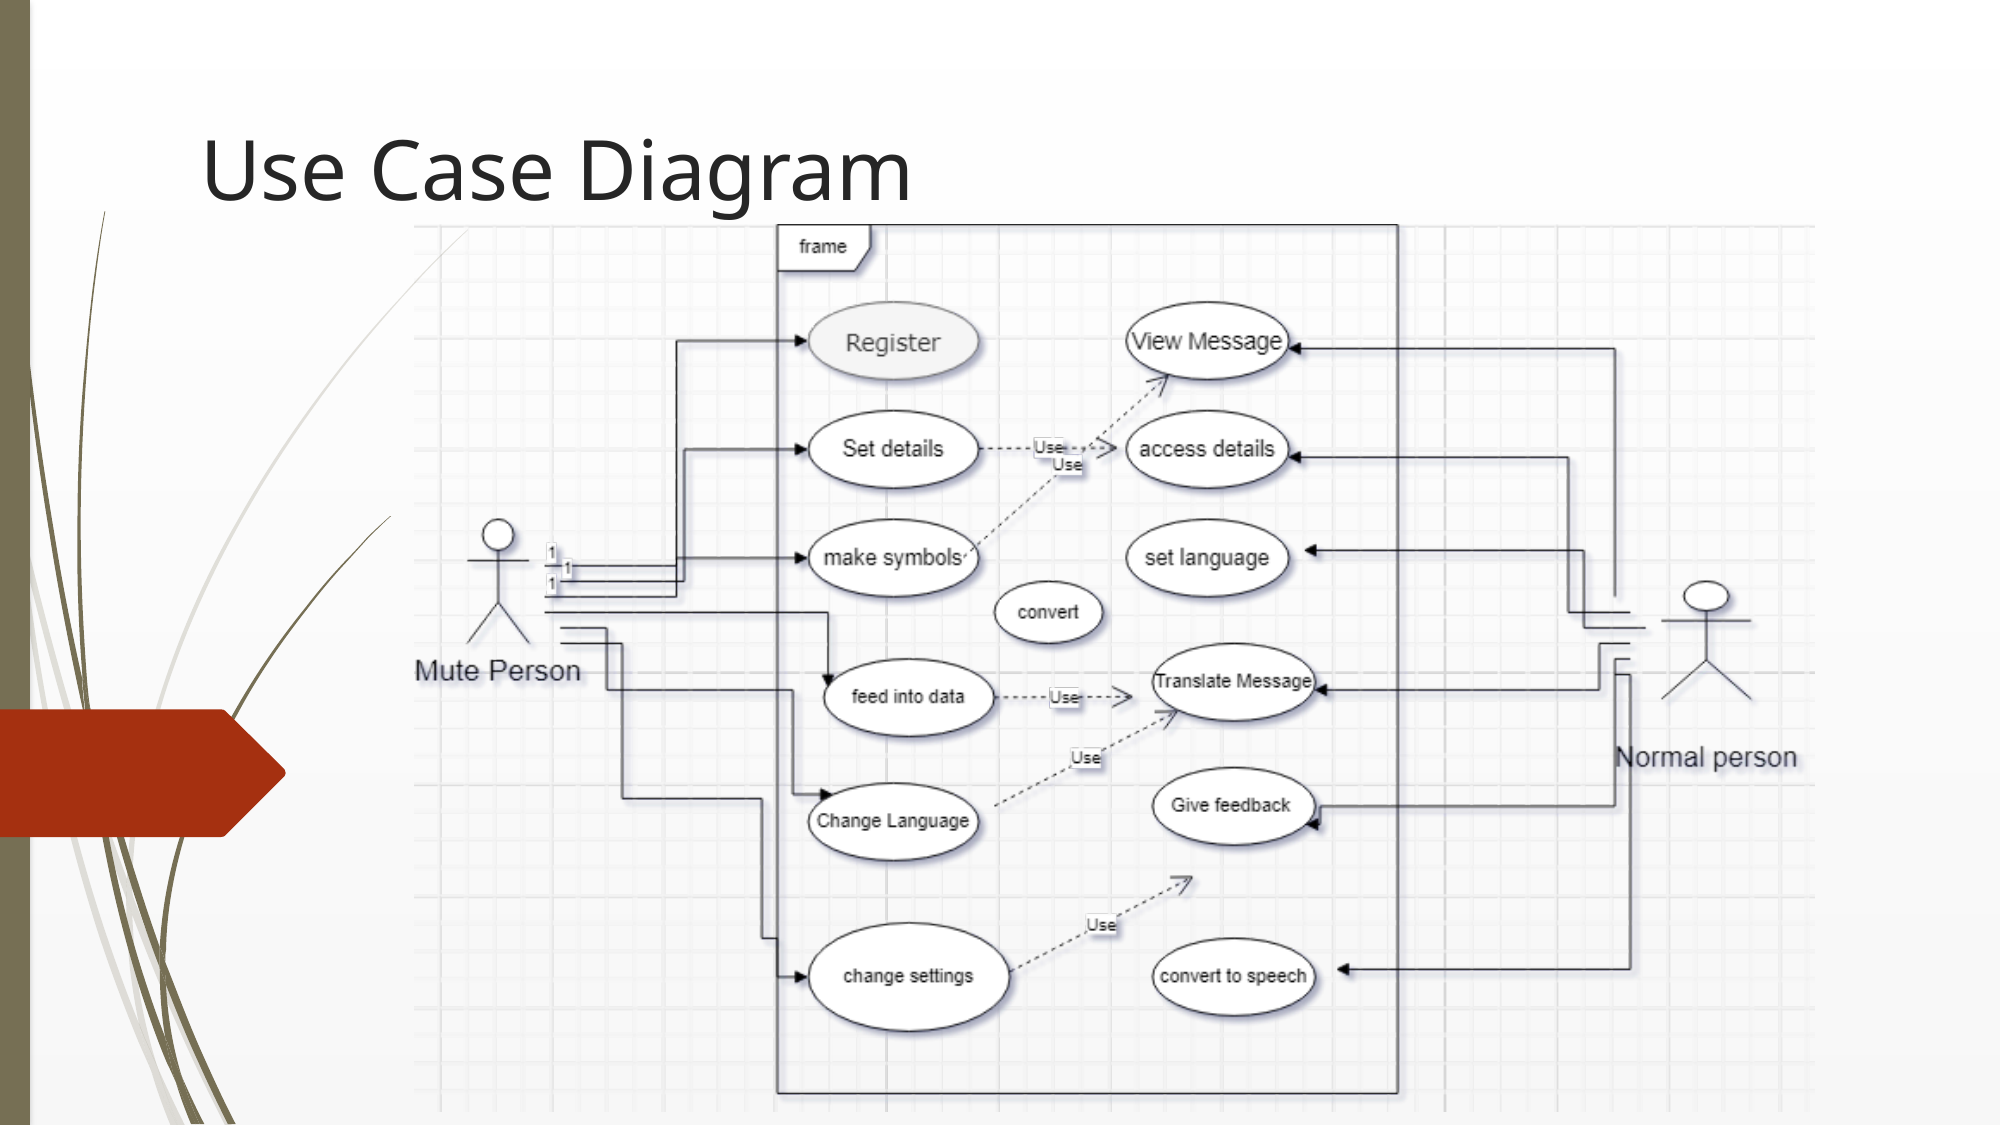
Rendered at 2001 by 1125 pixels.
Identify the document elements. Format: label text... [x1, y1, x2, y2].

picture [414, 224, 1816, 1113]
text_box Use Case Diagram [184, 84, 1043, 225]
